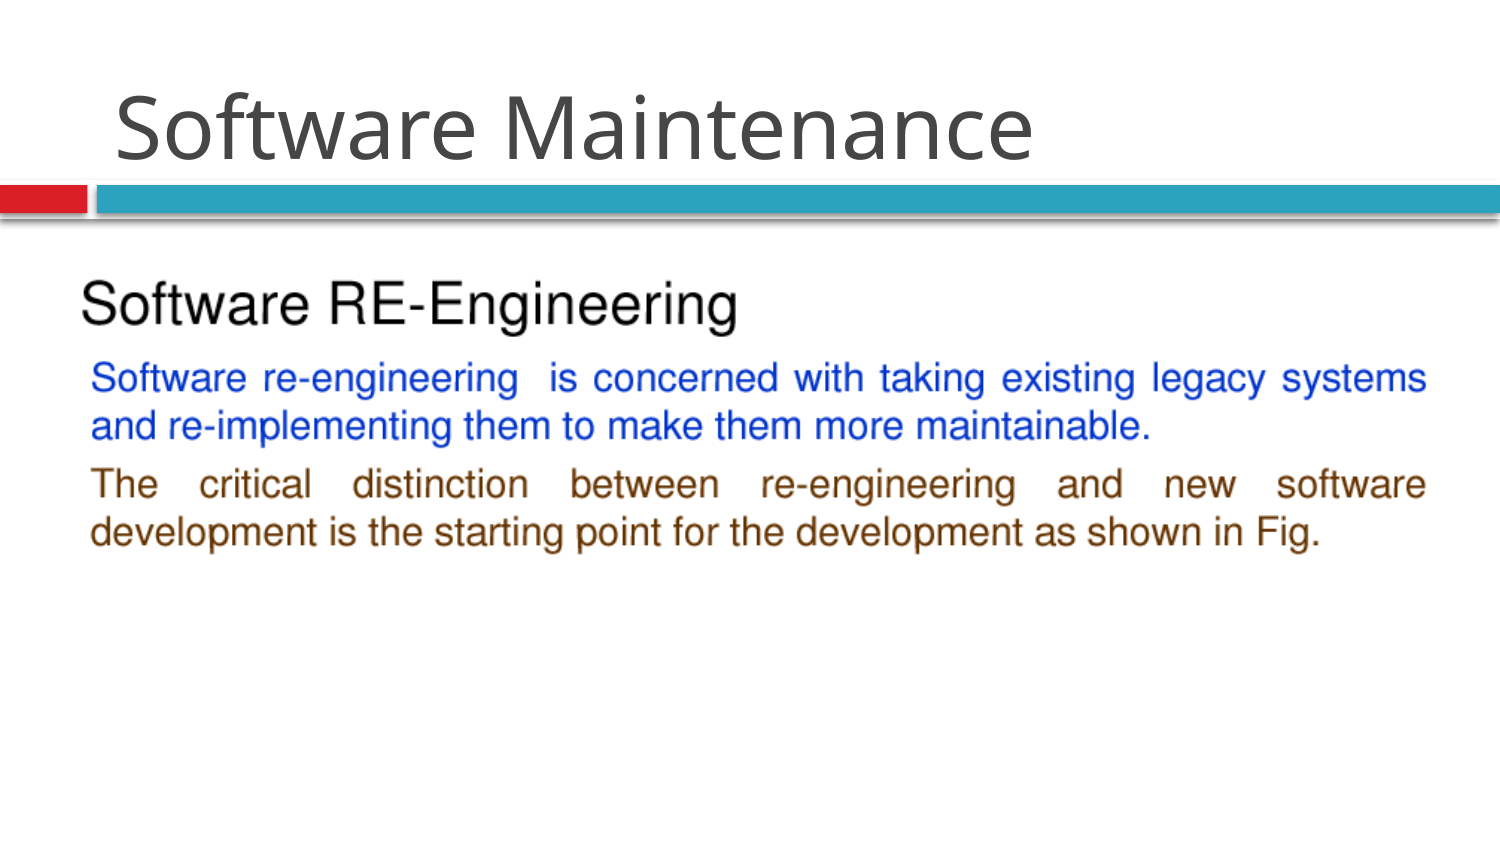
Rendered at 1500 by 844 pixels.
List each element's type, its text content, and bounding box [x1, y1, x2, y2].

picture [70, 269, 751, 348]
title Software Maintenance [99, 19, 1438, 185]
picture [81, 351, 1438, 562]
